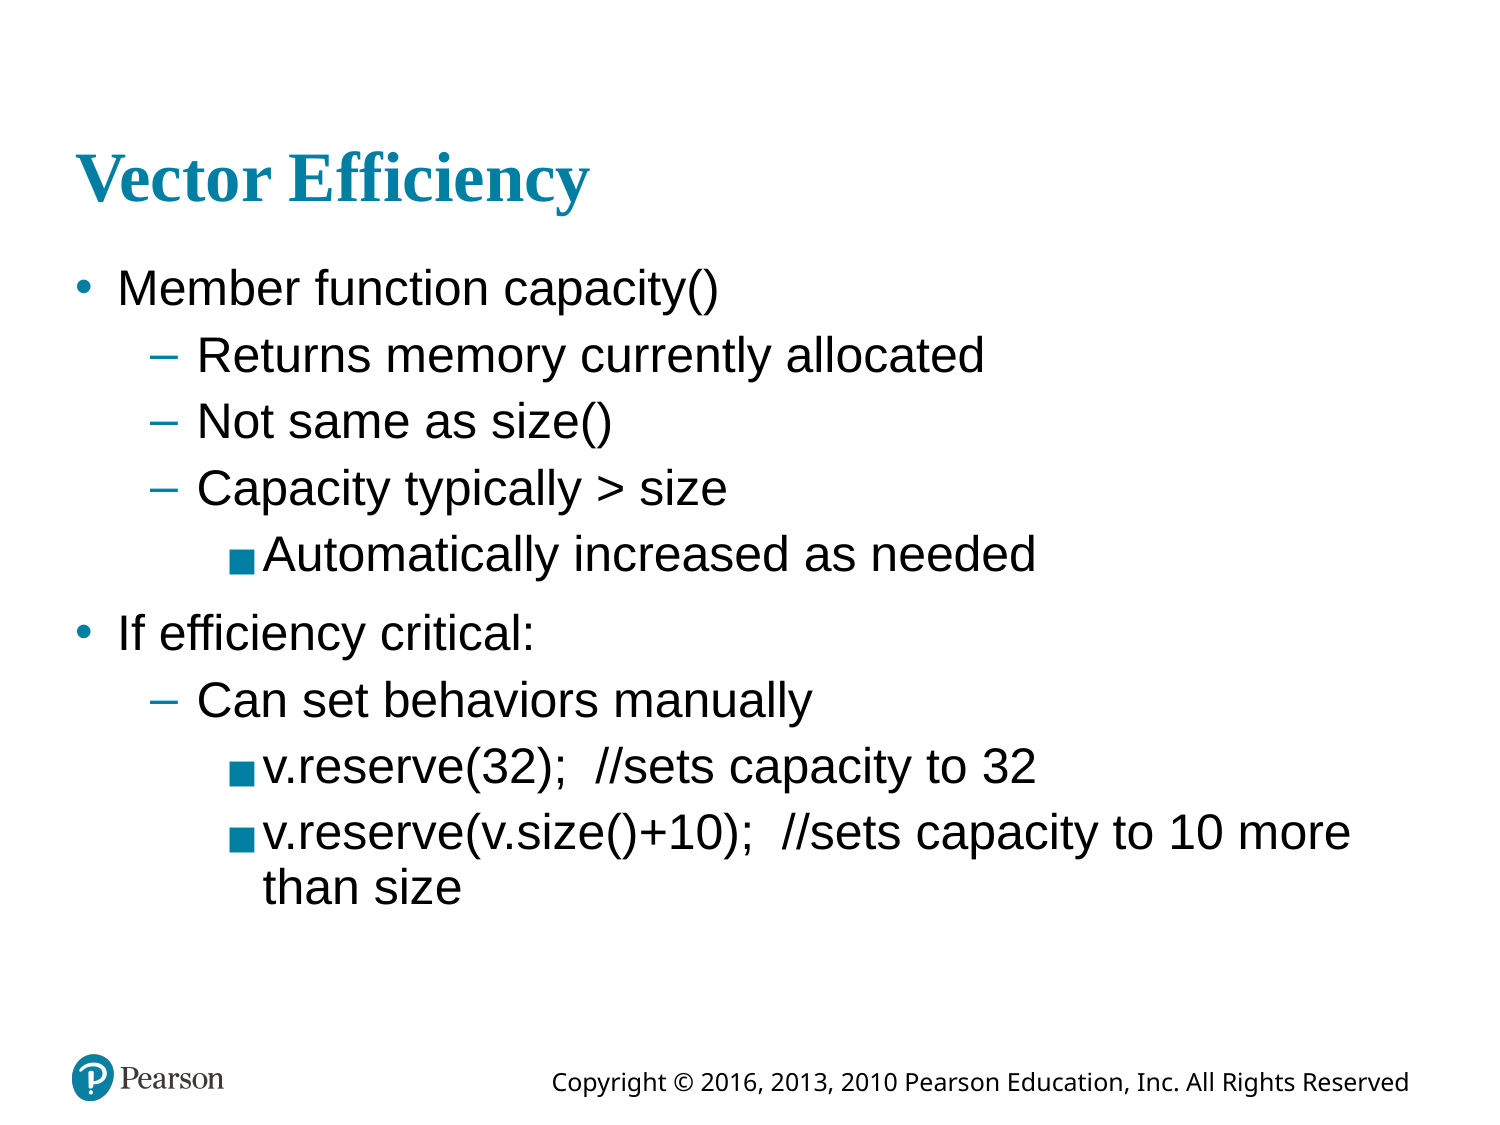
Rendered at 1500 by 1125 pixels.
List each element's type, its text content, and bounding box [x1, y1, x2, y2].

picture [80, 1063, 106, 1088]
picture [72, 1054, 88, 1070]
title Vector Efficiency [75, 35, 1425, 216]
picture [98, 1054, 224, 1101]
list Member function capacity() Returns memory currently allocated Not same as size() Capacity typically > size Automatically increased as needed If efficiency critical: Can set behaviors manually v.reserve(32); //sets capacity to 32 v.reserve(v.size()+10); //sets capacity to 10 more than size [75, 262, 1425, 1048]
picture [72, 1087, 83, 1101]
